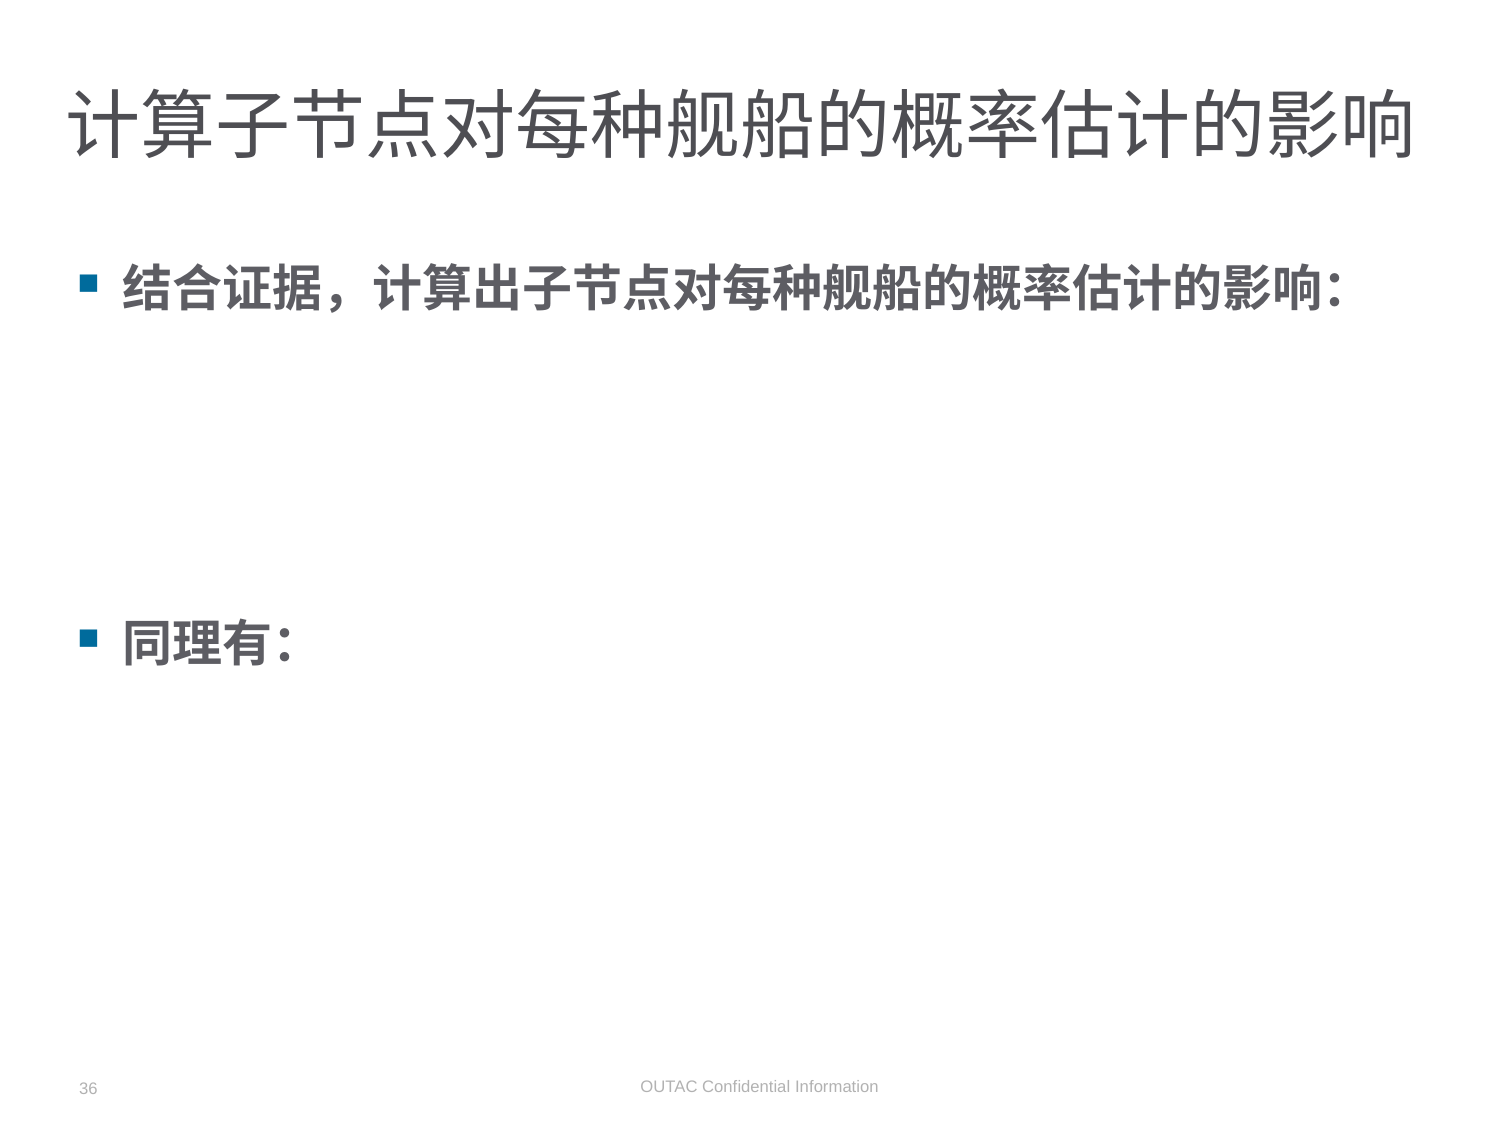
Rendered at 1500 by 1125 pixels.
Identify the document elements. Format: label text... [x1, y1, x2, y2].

title 计算子节点对每种舰船的概率估计的影响 [50, 24, 1450, 175]
slide_number 36 [64, 1070, 415, 1111]
